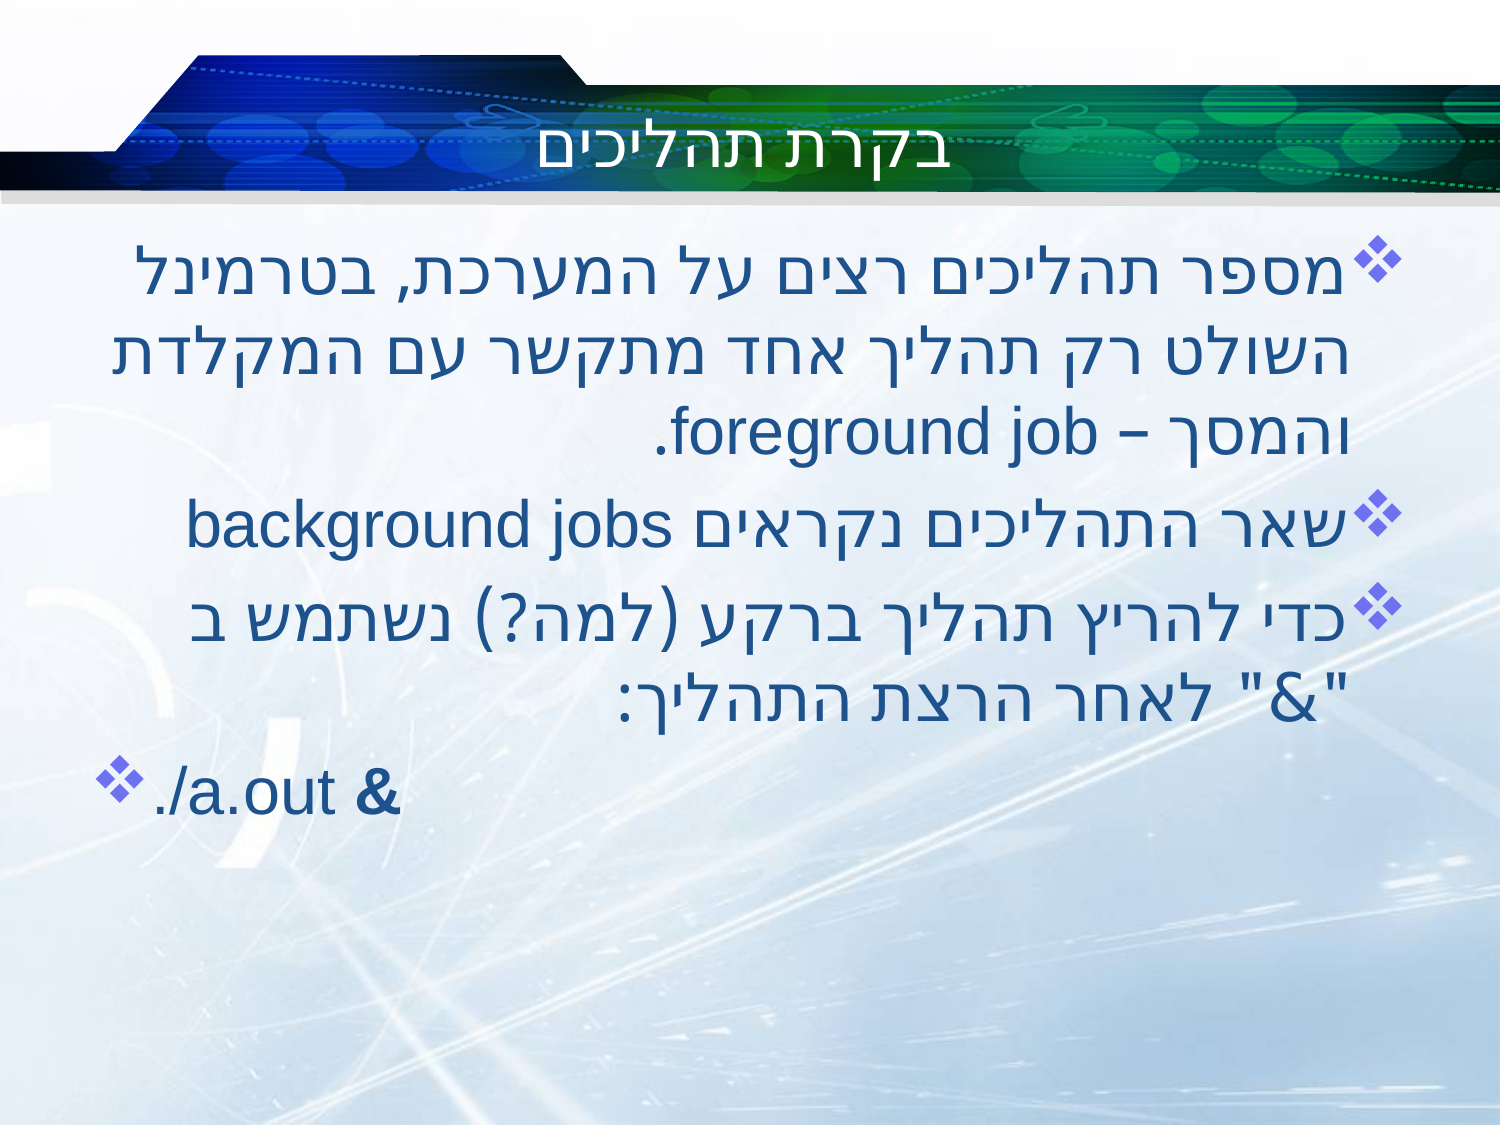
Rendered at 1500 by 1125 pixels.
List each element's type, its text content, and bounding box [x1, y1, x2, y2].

title בקרת תהליכים [99, 94, 1388, 188]
list מספר תהליכים רצים על המערכת, בטרמינל השולט רק תהליך אחד מתקשר עם המקלדת והמסך – foreground job. שאר התהליכים נקראים background jobs כדי להריץ תהליך ברקע (למה?) נשתמש ב "&" לאחר הרצת התהליך: ./a.out & [74, 220, 1426, 1064]
picture [0, 0, 1500, 1125]
